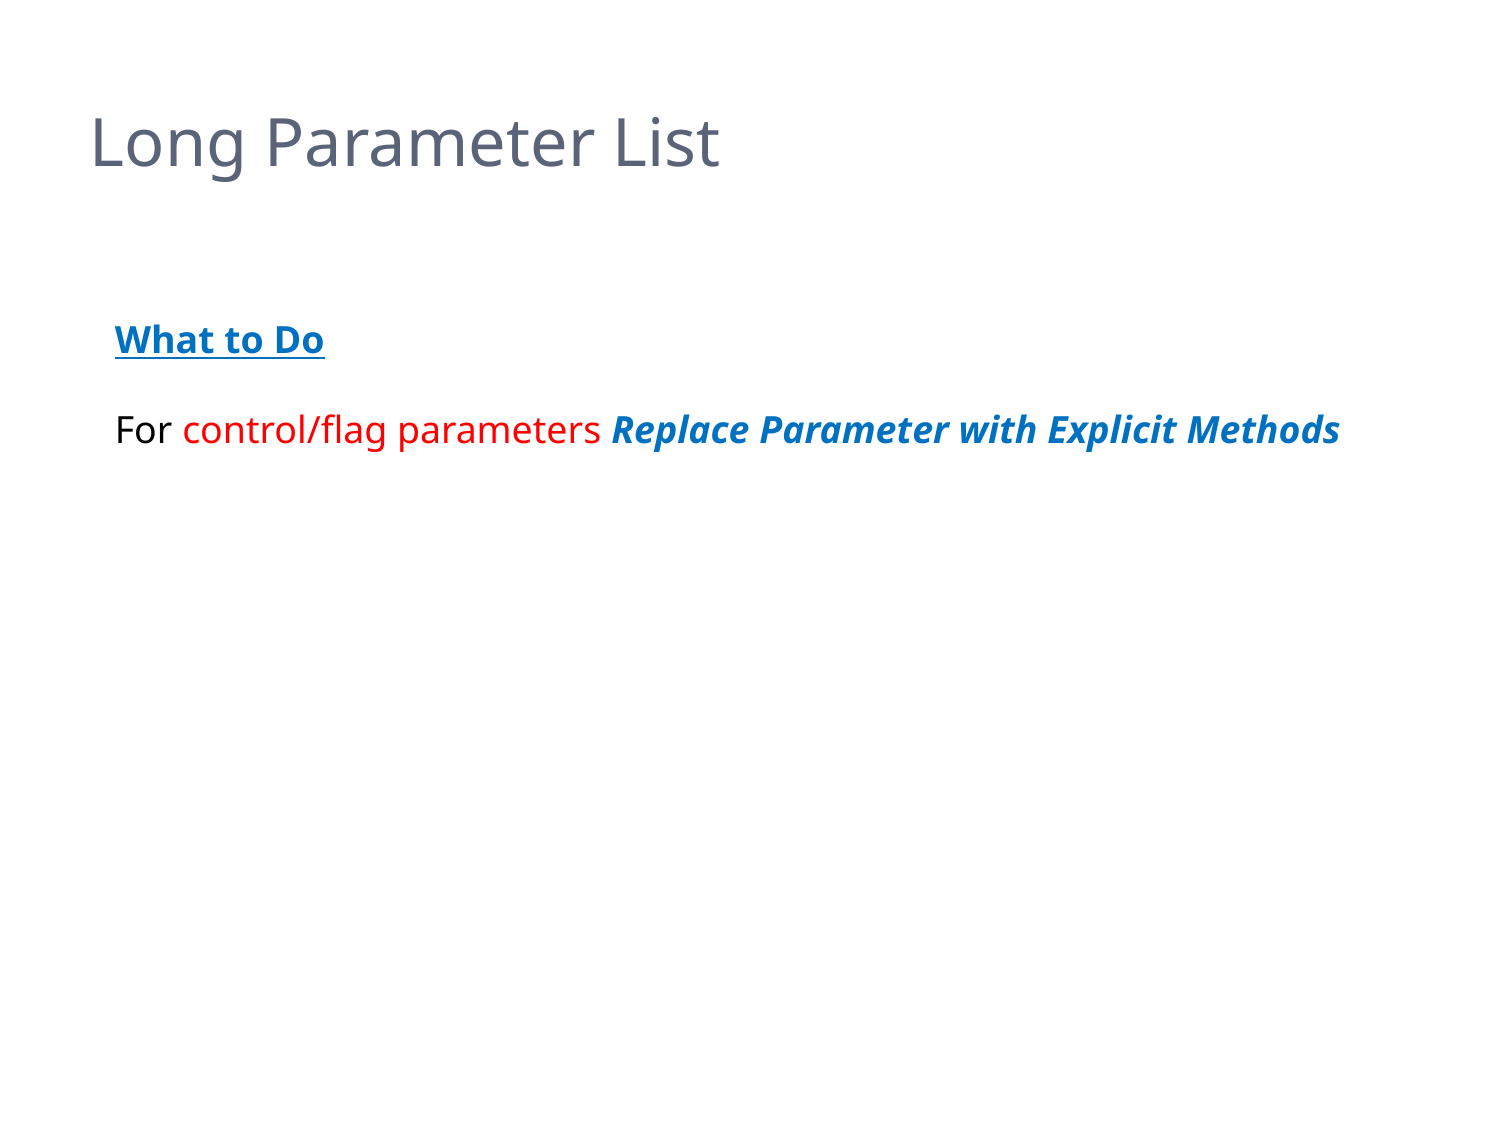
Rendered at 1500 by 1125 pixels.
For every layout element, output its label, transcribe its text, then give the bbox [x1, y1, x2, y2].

text_box What to Do For control/flag parameters Replace Parameter with Explicit Methods [99, 308, 1413, 594]
title Long Parameter List [75, 24, 1425, 188]
